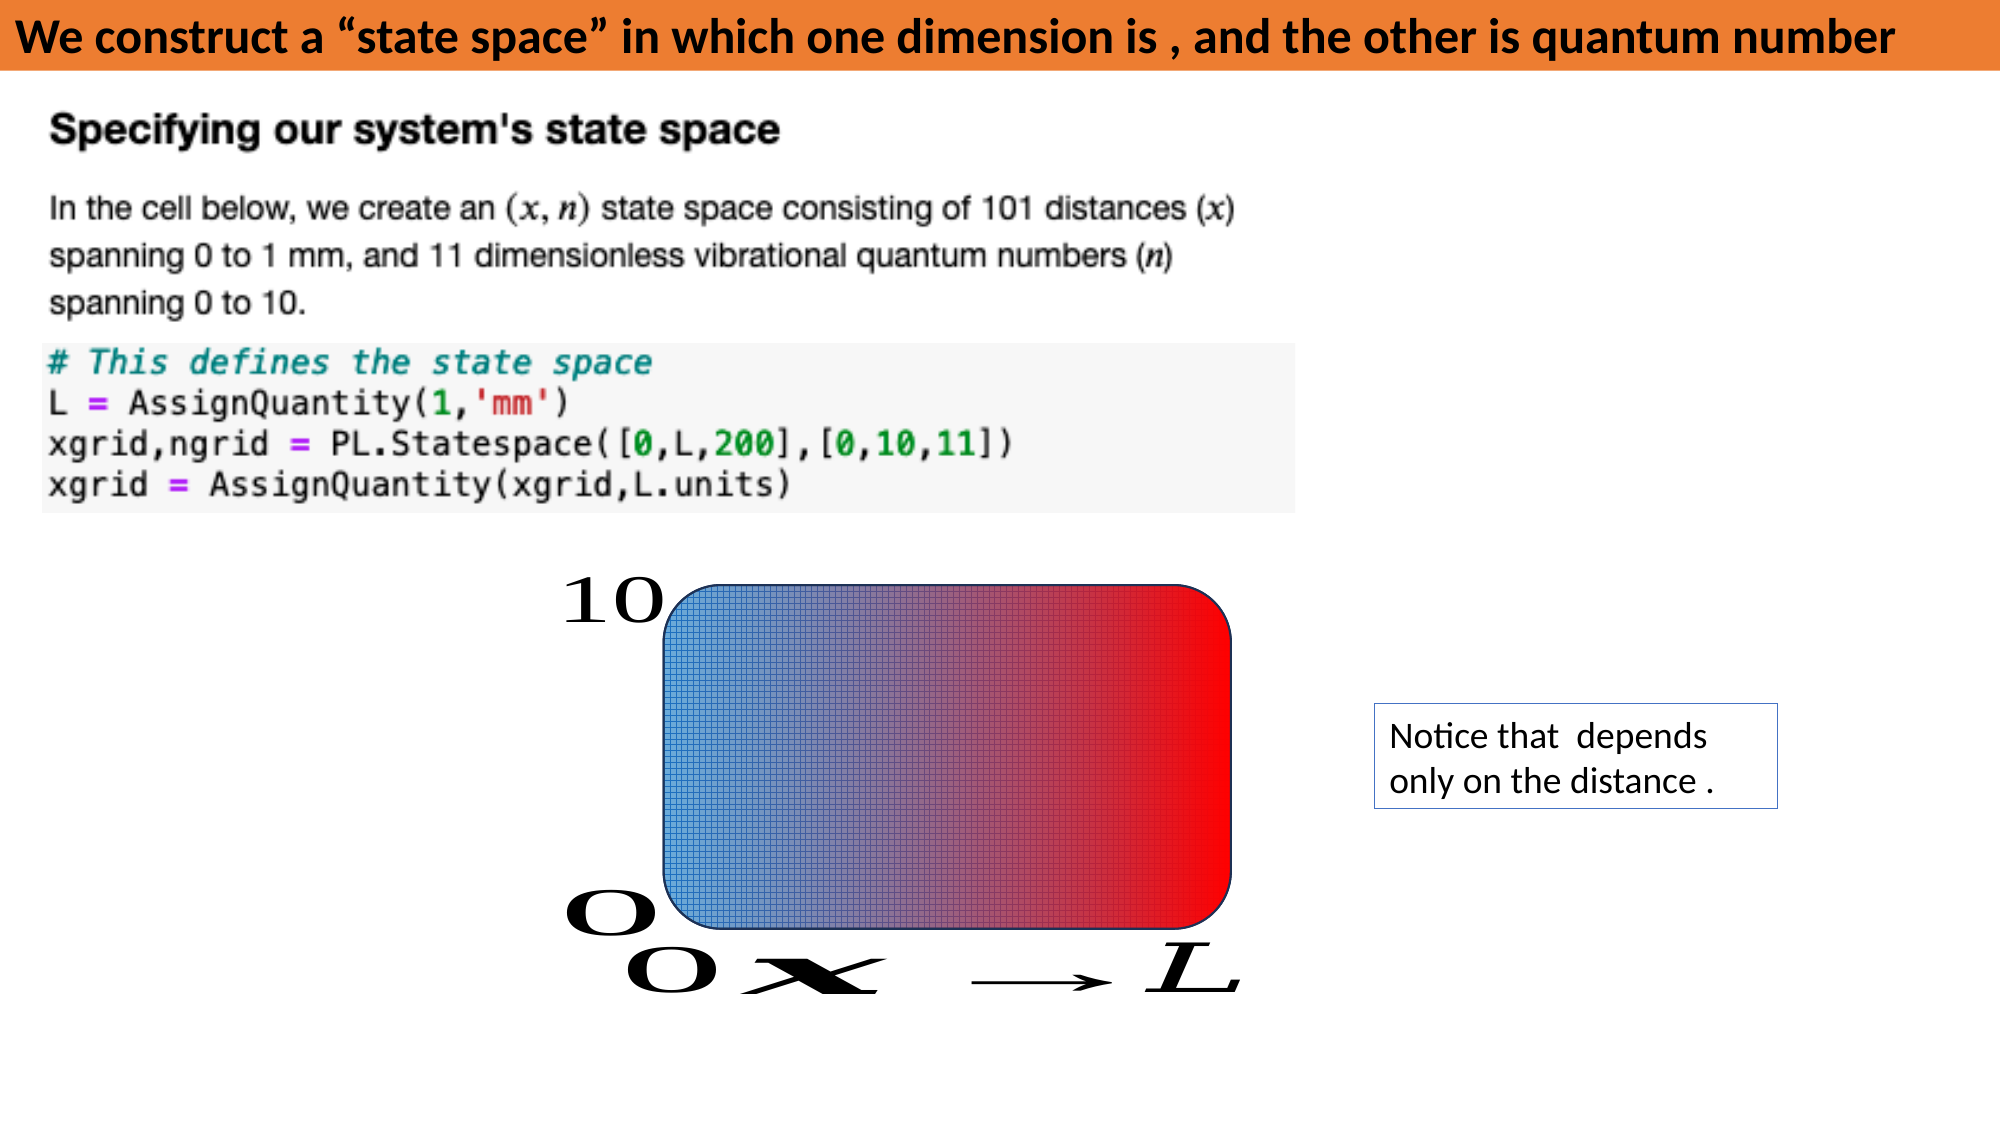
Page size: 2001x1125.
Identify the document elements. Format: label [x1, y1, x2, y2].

picture [42, 343, 1296, 513]
picture [40, 71, 1279, 336]
text_box [554, 562, 1251, 1011]
